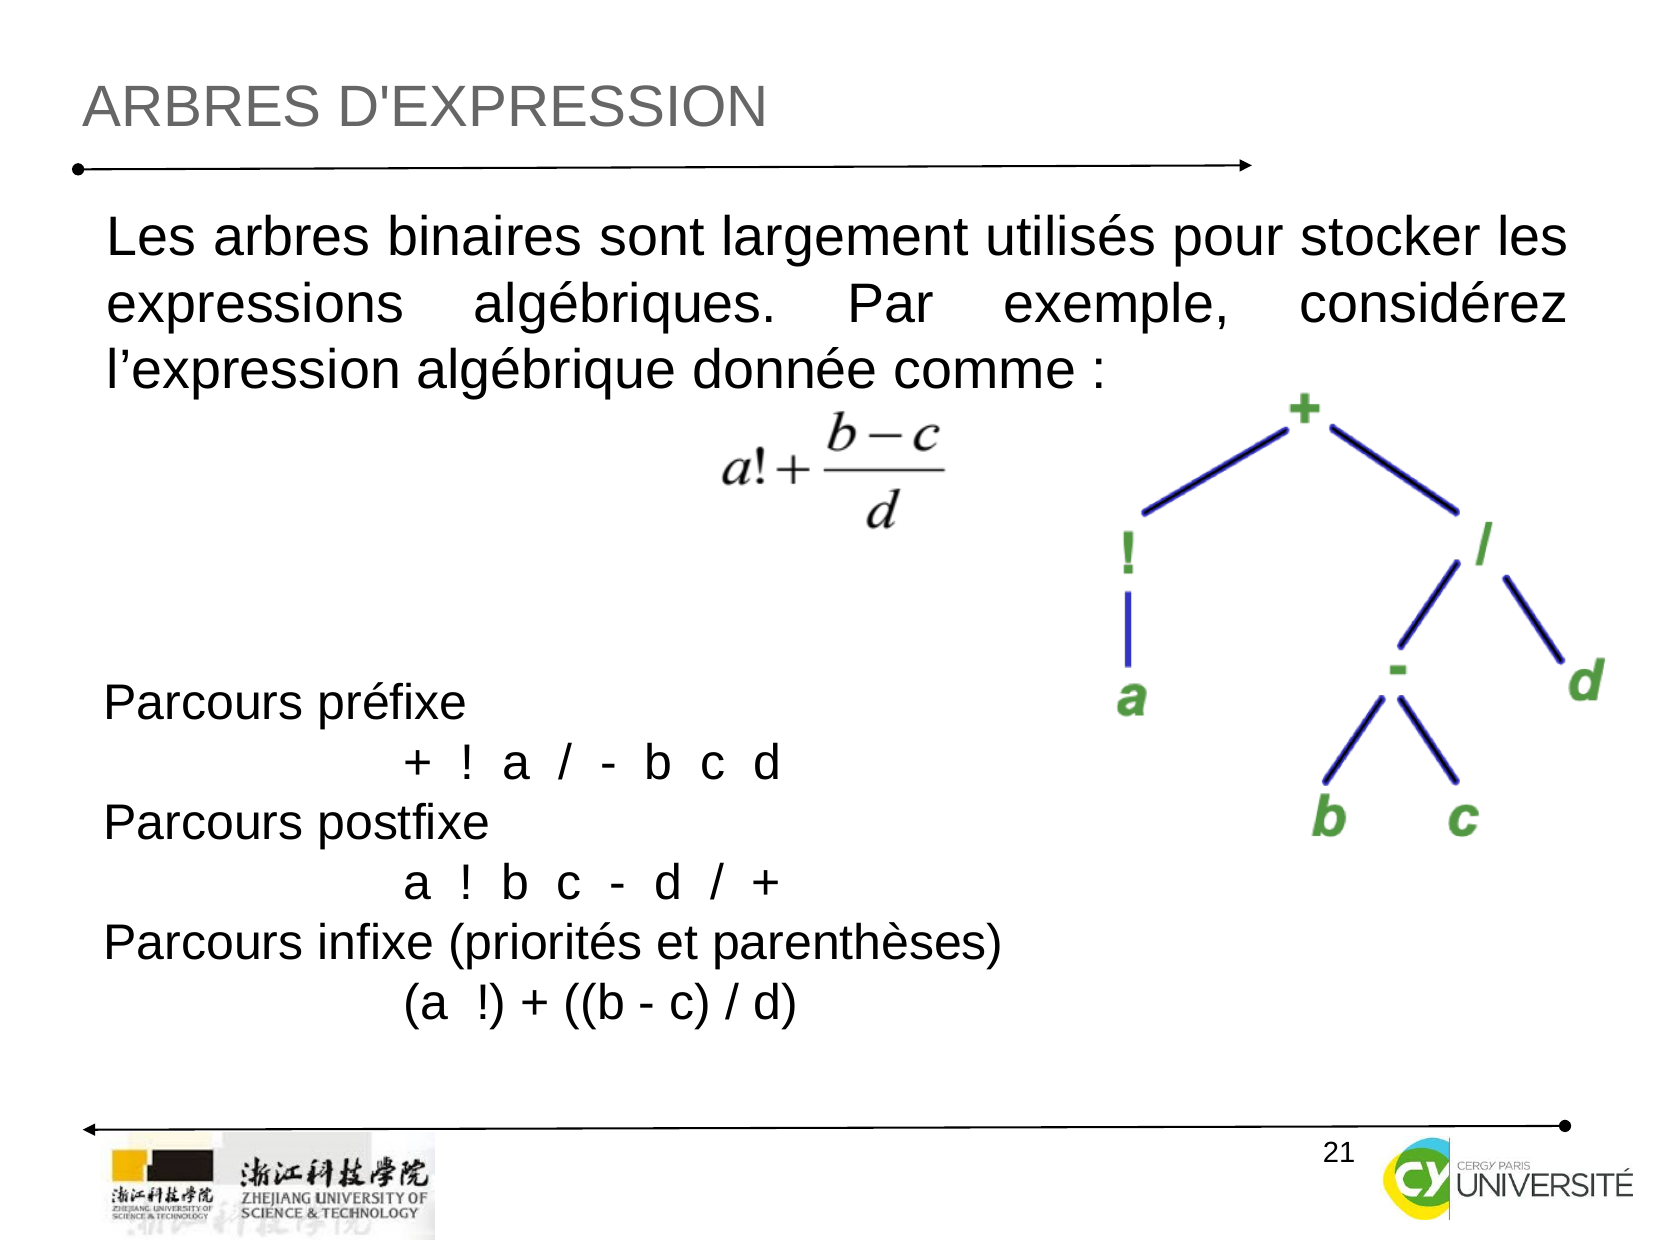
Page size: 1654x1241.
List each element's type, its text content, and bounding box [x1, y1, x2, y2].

text_box Arbres d'expression [82, 49, 1571, 158]
text_box Parcours préfixe + ! a / - b c d Parcours postfixe a ! b c - d / + Parcours infixe (priorités et parenthèses) (a !) + ((b - c) / d) [88, 661, 1133, 1037]
picture [711, 397, 959, 536]
text_box Les arbres binaires sont largement utilisés pour stocker les expressions algébriques. Par exemple, considérez l’expression algébrique donnée comme : [88, 893, 1571, 1171]
text_box Les arbres binaires sont largement utilisés pour stocker les expressions algébriques. Par exemple, considérez l’expression algébrique donnée comme : [88, 199, 1571, 661]
picture [1080, 355, 1654, 885]
picture [1380, 1136, 1633, 1220]
picture [100, 1171, 435, 1240]
